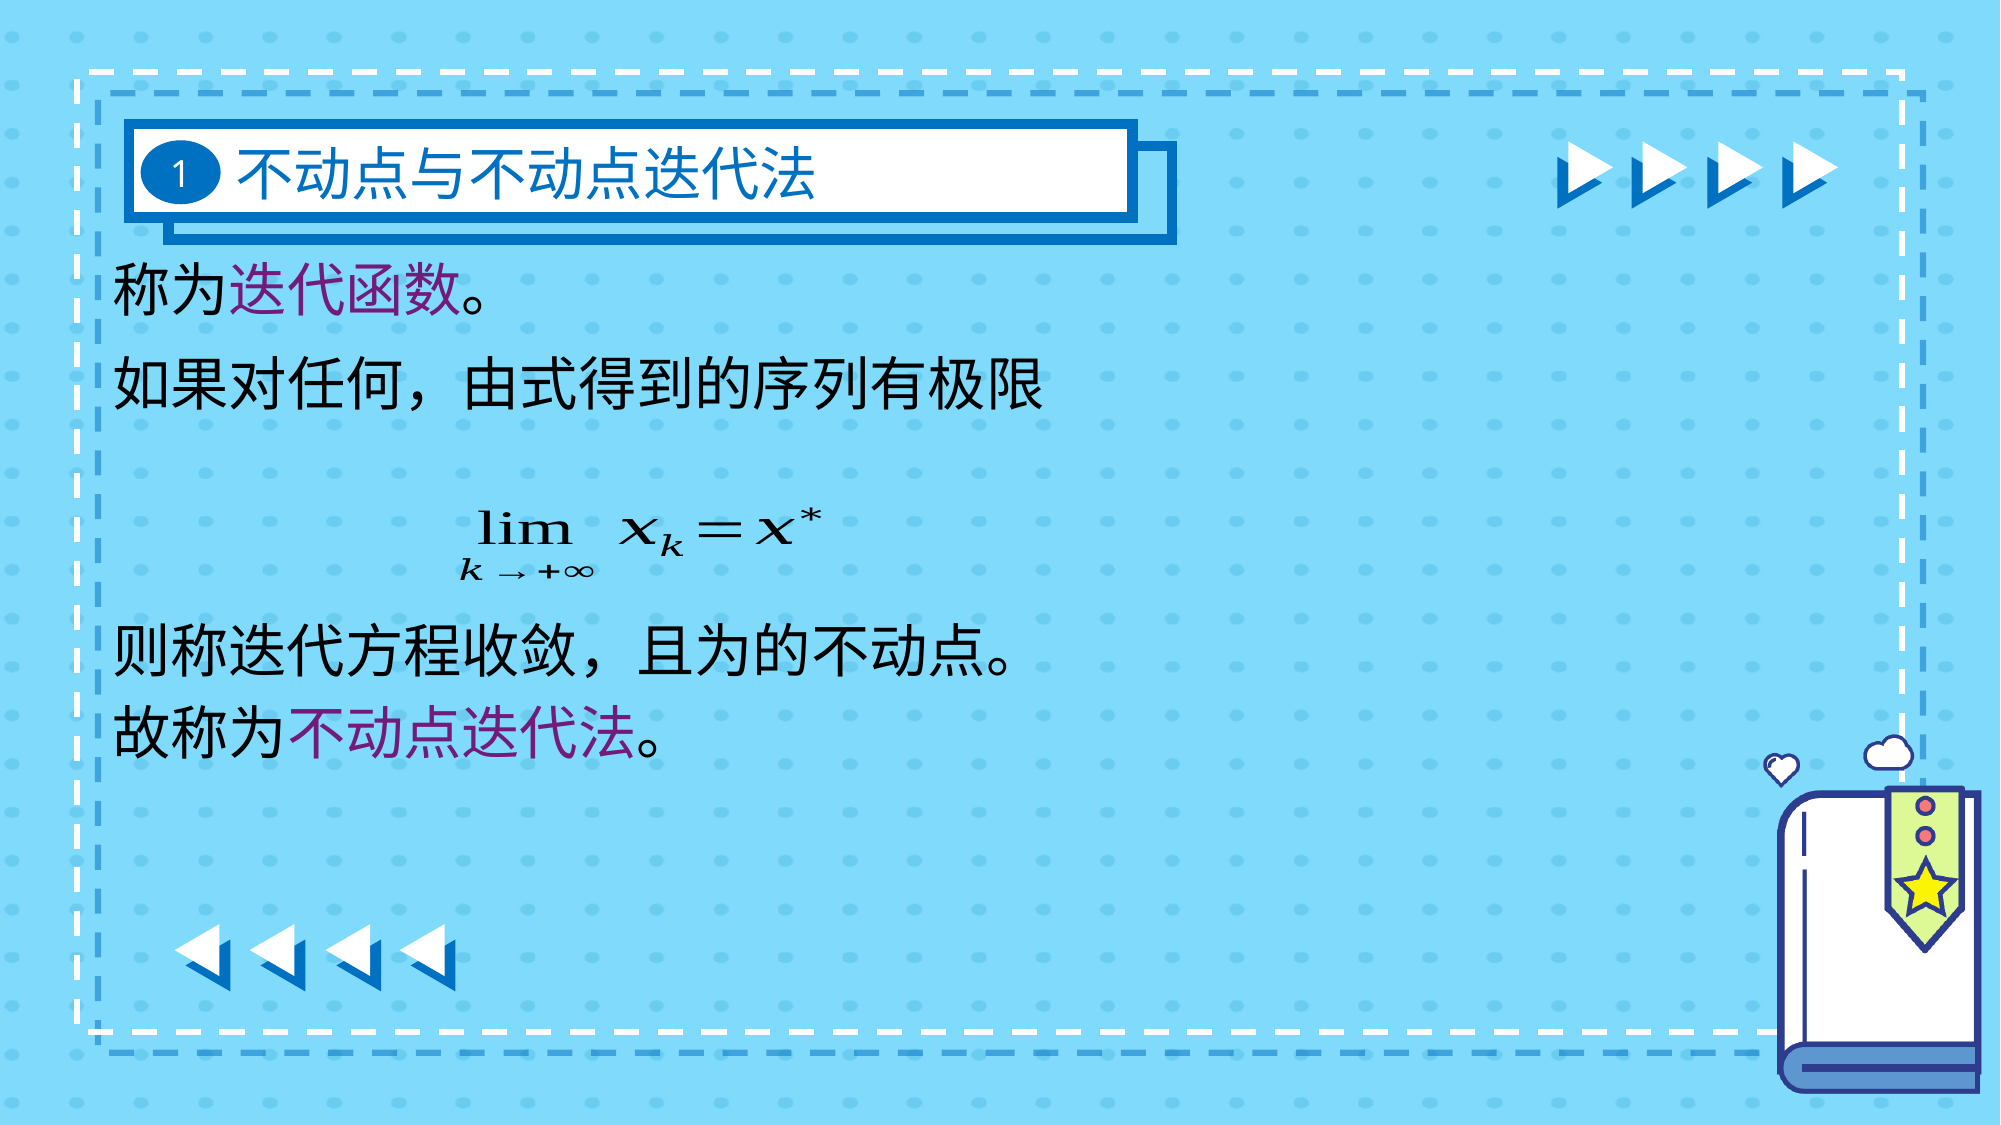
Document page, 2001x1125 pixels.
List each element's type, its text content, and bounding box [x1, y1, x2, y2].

picture [3, 1, 2001, 1125]
text_box 1 [139, 139, 222, 206]
text_box 不动点与不动点迭代法 [220, 129, 1015, 215]
